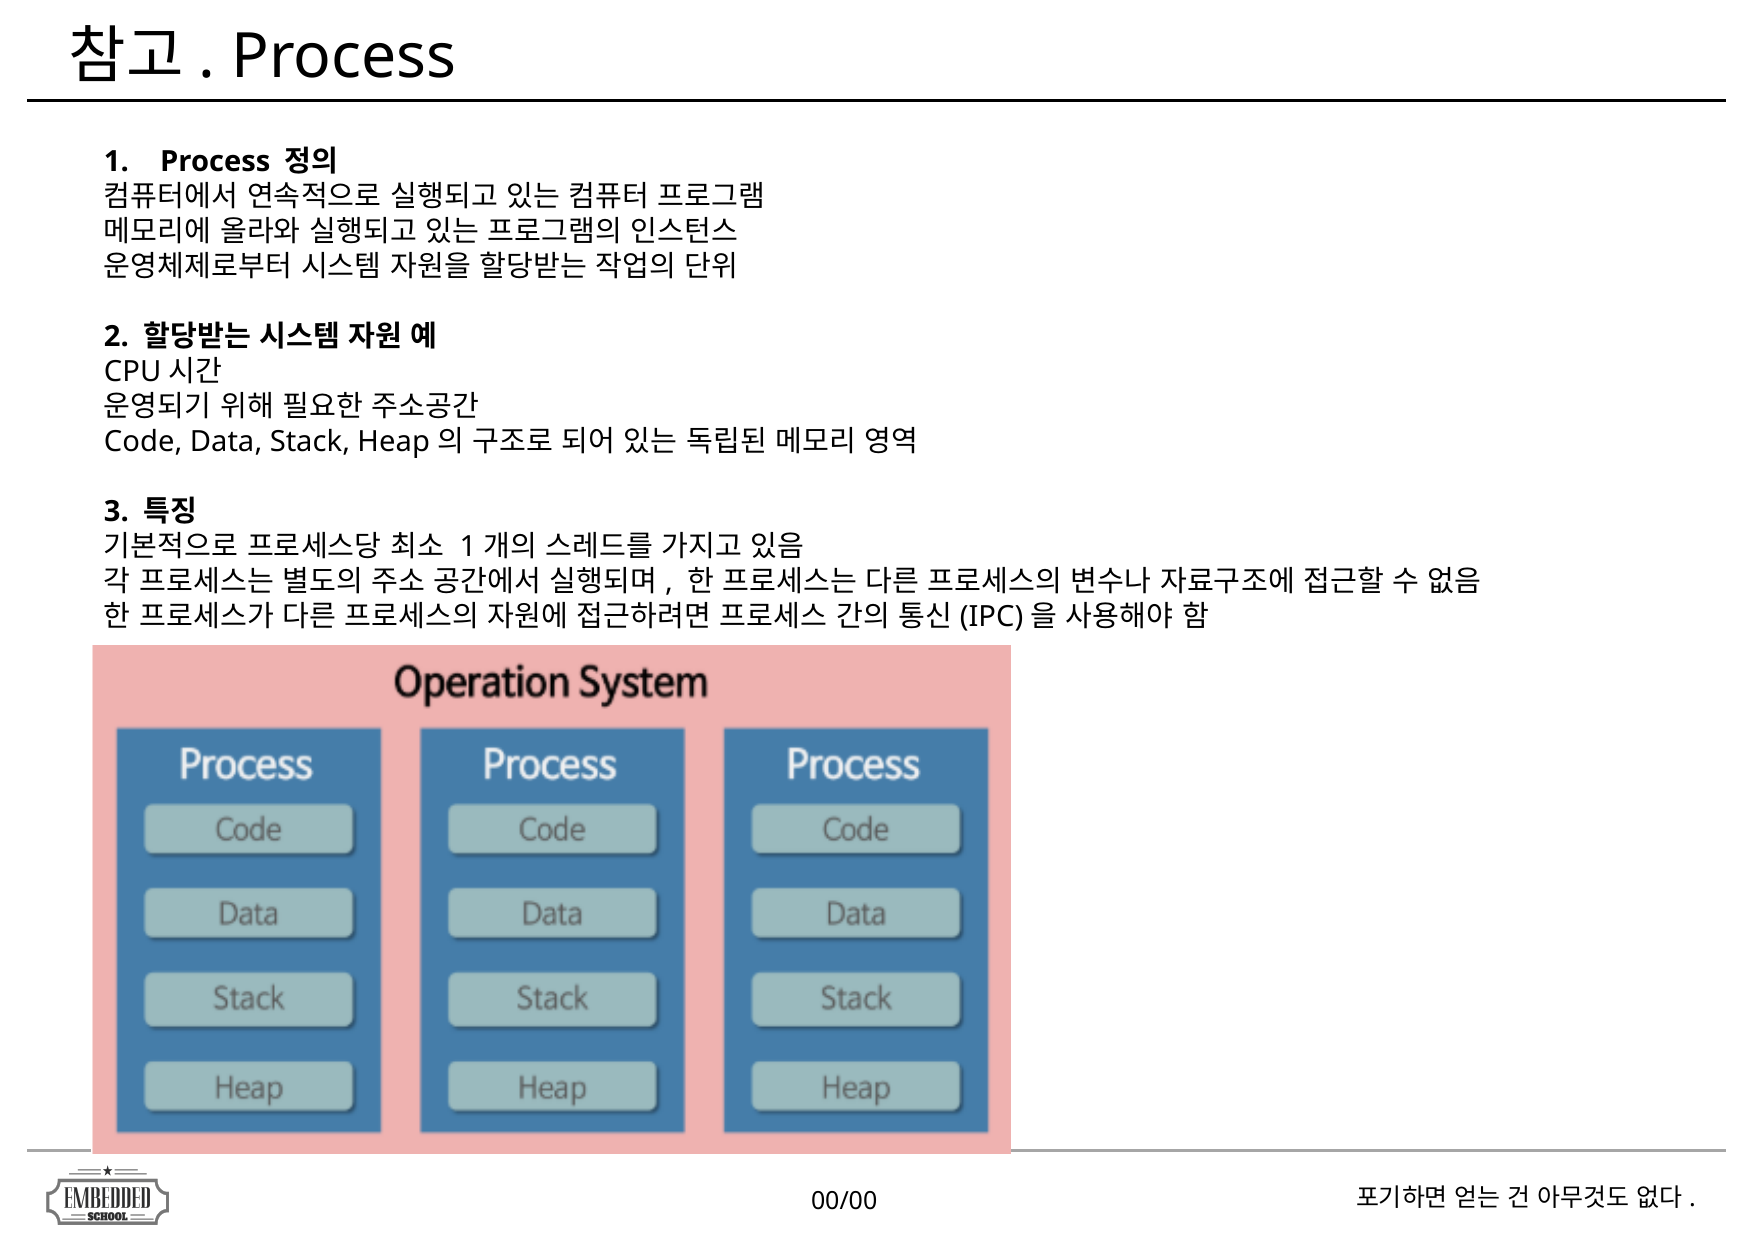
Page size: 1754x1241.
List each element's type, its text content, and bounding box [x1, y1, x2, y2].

text_box 참고. Process [53, 7, 1587, 98]
picture [90, 644, 1012, 1154]
text_box Process 정의 컴퓨터에서 연속적으로 실행되고 있는 컴퓨터 프로그램 메모리에 올라와 실행되고 있는 프로그램의 인스턴스 운영체제로부터 시스템 자원을 할당받는 작업의 단위 2. 할당받는 시스템 자원 예 CPU시간 운영되기 위해 필요한 주소공간 Code, Data, Stack, Heap의 구조로 되어 있는 독립된 메모리 영역 3. 특징 기본적으로 프로세스당 최소 1개의 스레드를 가지고 있음 각 프로세스는 별도의 주소 공간에서 실행되며, 한 프로세스는 다른 프로세스의 변수나 자료구조에 접근할 수 없음 한 프로세스가 다른 프로세스의 자원에 접근하려면 프로세스 간의 통신(IPC)을 사용해야 함 [88, 135, 1663, 640]
text_box 00/00 [765, 1177, 923, 1223]
picture [27, 1164, 188, 1231]
